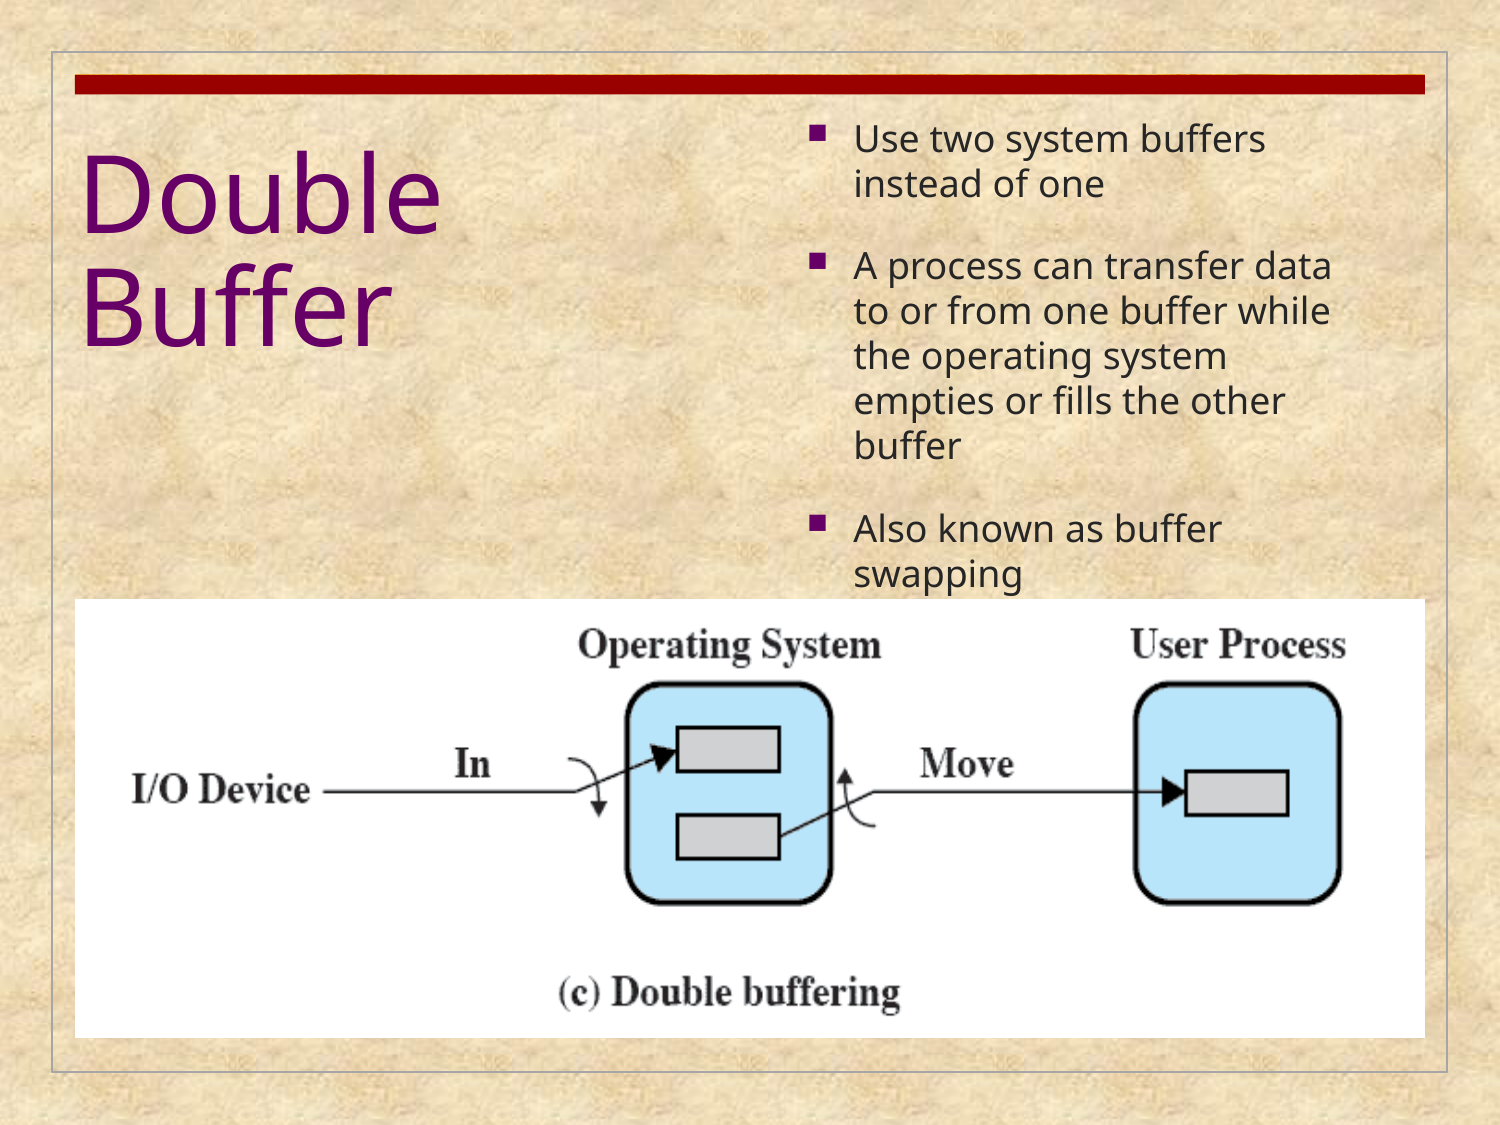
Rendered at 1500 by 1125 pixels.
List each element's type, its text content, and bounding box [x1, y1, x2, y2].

list Use two system buffers instead of one A process can transfer data to or from one buffer while the operating system empties or fills the other buffer Also known as buffer swapping [791, 107, 1392, 599]
picture [0, 0, 1500, 1125]
title Double Buffer [62, 187, 791, 368]
